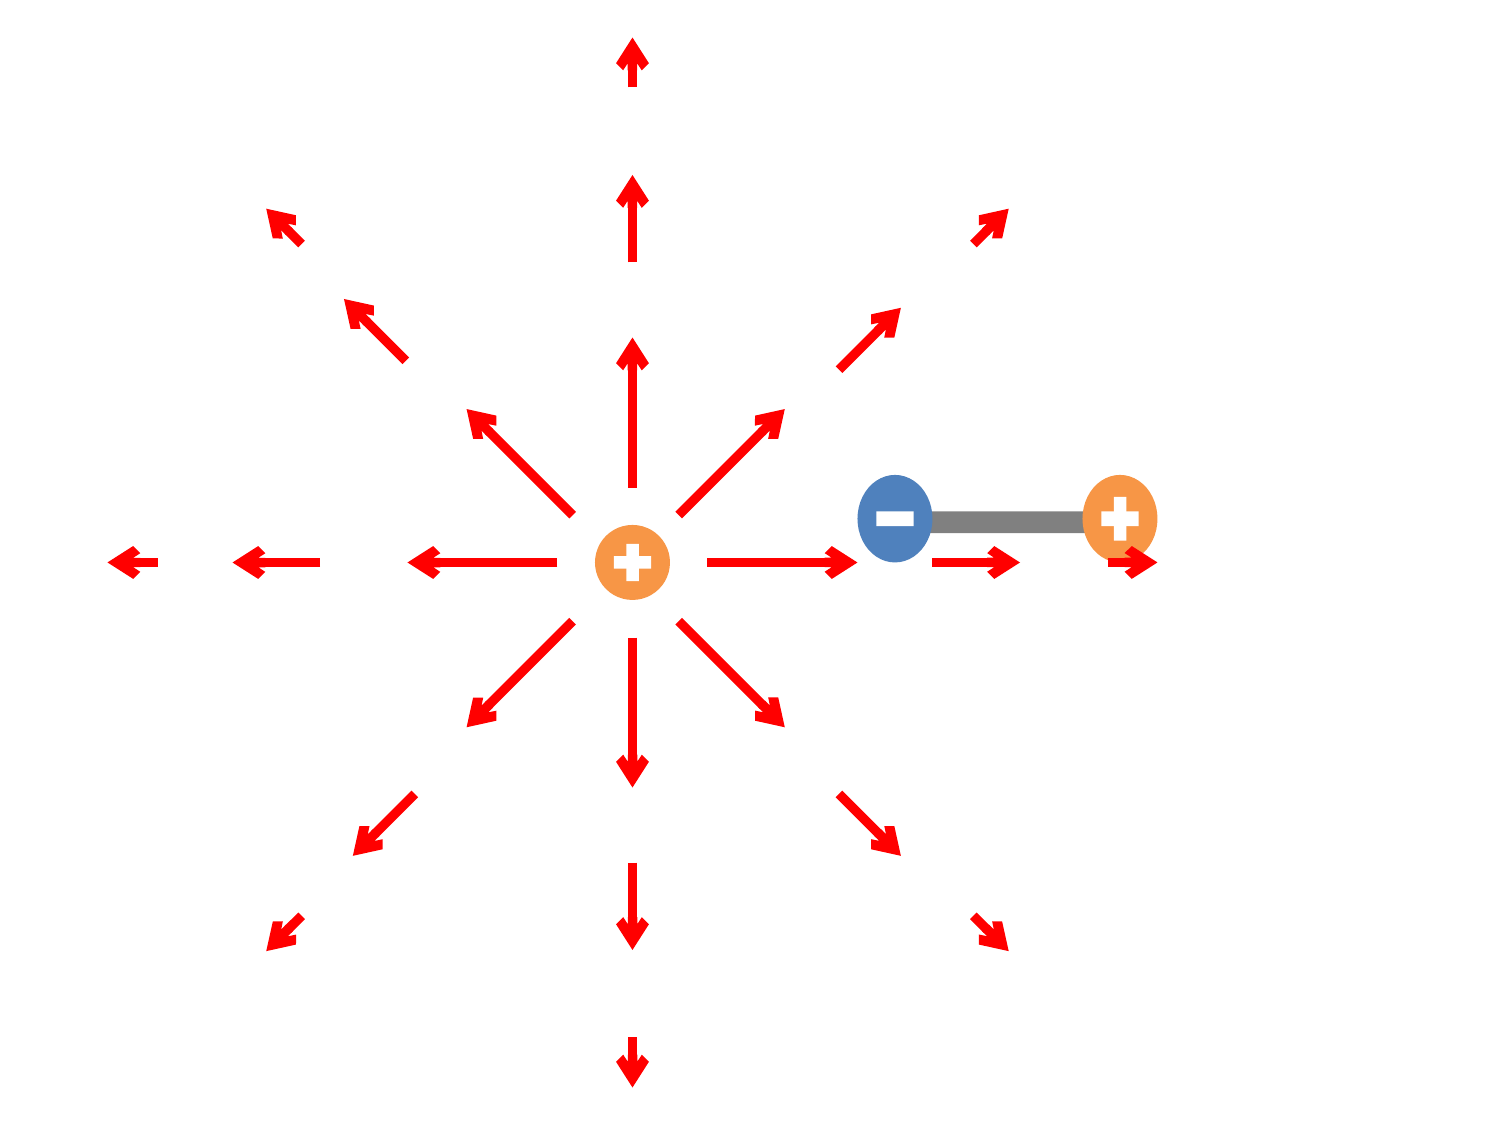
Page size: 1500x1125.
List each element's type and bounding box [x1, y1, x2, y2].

text_box [107, 37, 1163, 1106]
